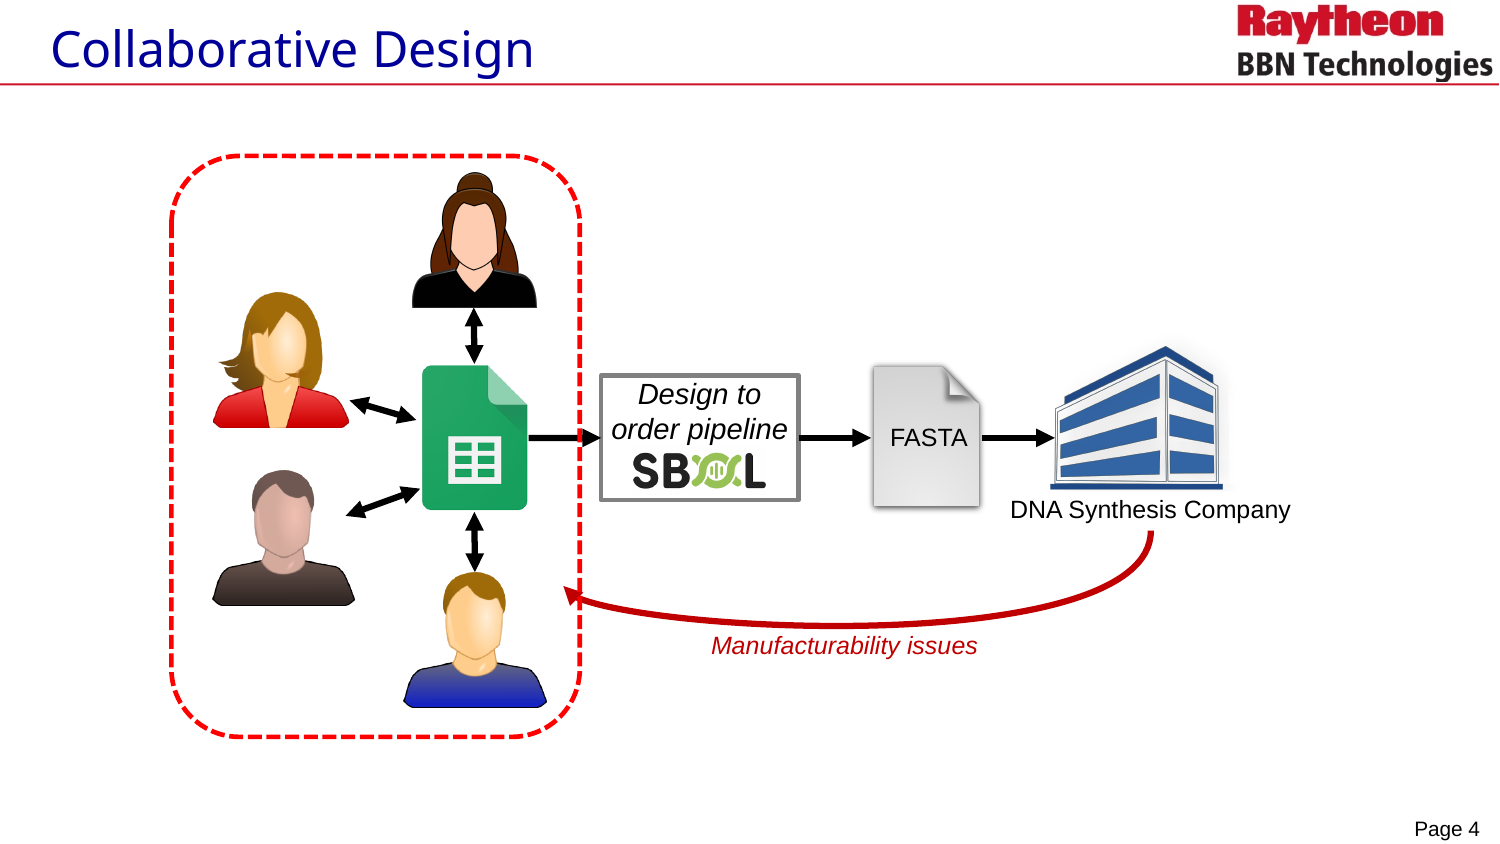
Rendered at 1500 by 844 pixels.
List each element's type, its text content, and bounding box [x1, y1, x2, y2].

text_box DNA Synthesis Company [995, 485, 1307, 531]
picture [419, 363, 529, 513]
picture [212, 292, 349, 428]
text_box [888, 359, 1005, 517]
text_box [349, 400, 417, 421]
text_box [345, 488, 421, 517]
text_box Manufacturability issues [696, 621, 824, 667]
picture [212, 470, 355, 606]
picture [412, 171, 538, 308]
picture [633, 446, 767, 496]
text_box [829, 264, 885, 844]
title Collaborative Design [50, 12, 1203, 85]
picture [1233, 1, 1495, 82]
picture [1014, 327, 1259, 513]
text_box Manufacturability issues [888, 621, 994, 667]
picture [403, 571, 547, 708]
text_box [169, 153, 582, 739]
text_box Design to order pipeline [599, 373, 801, 502]
